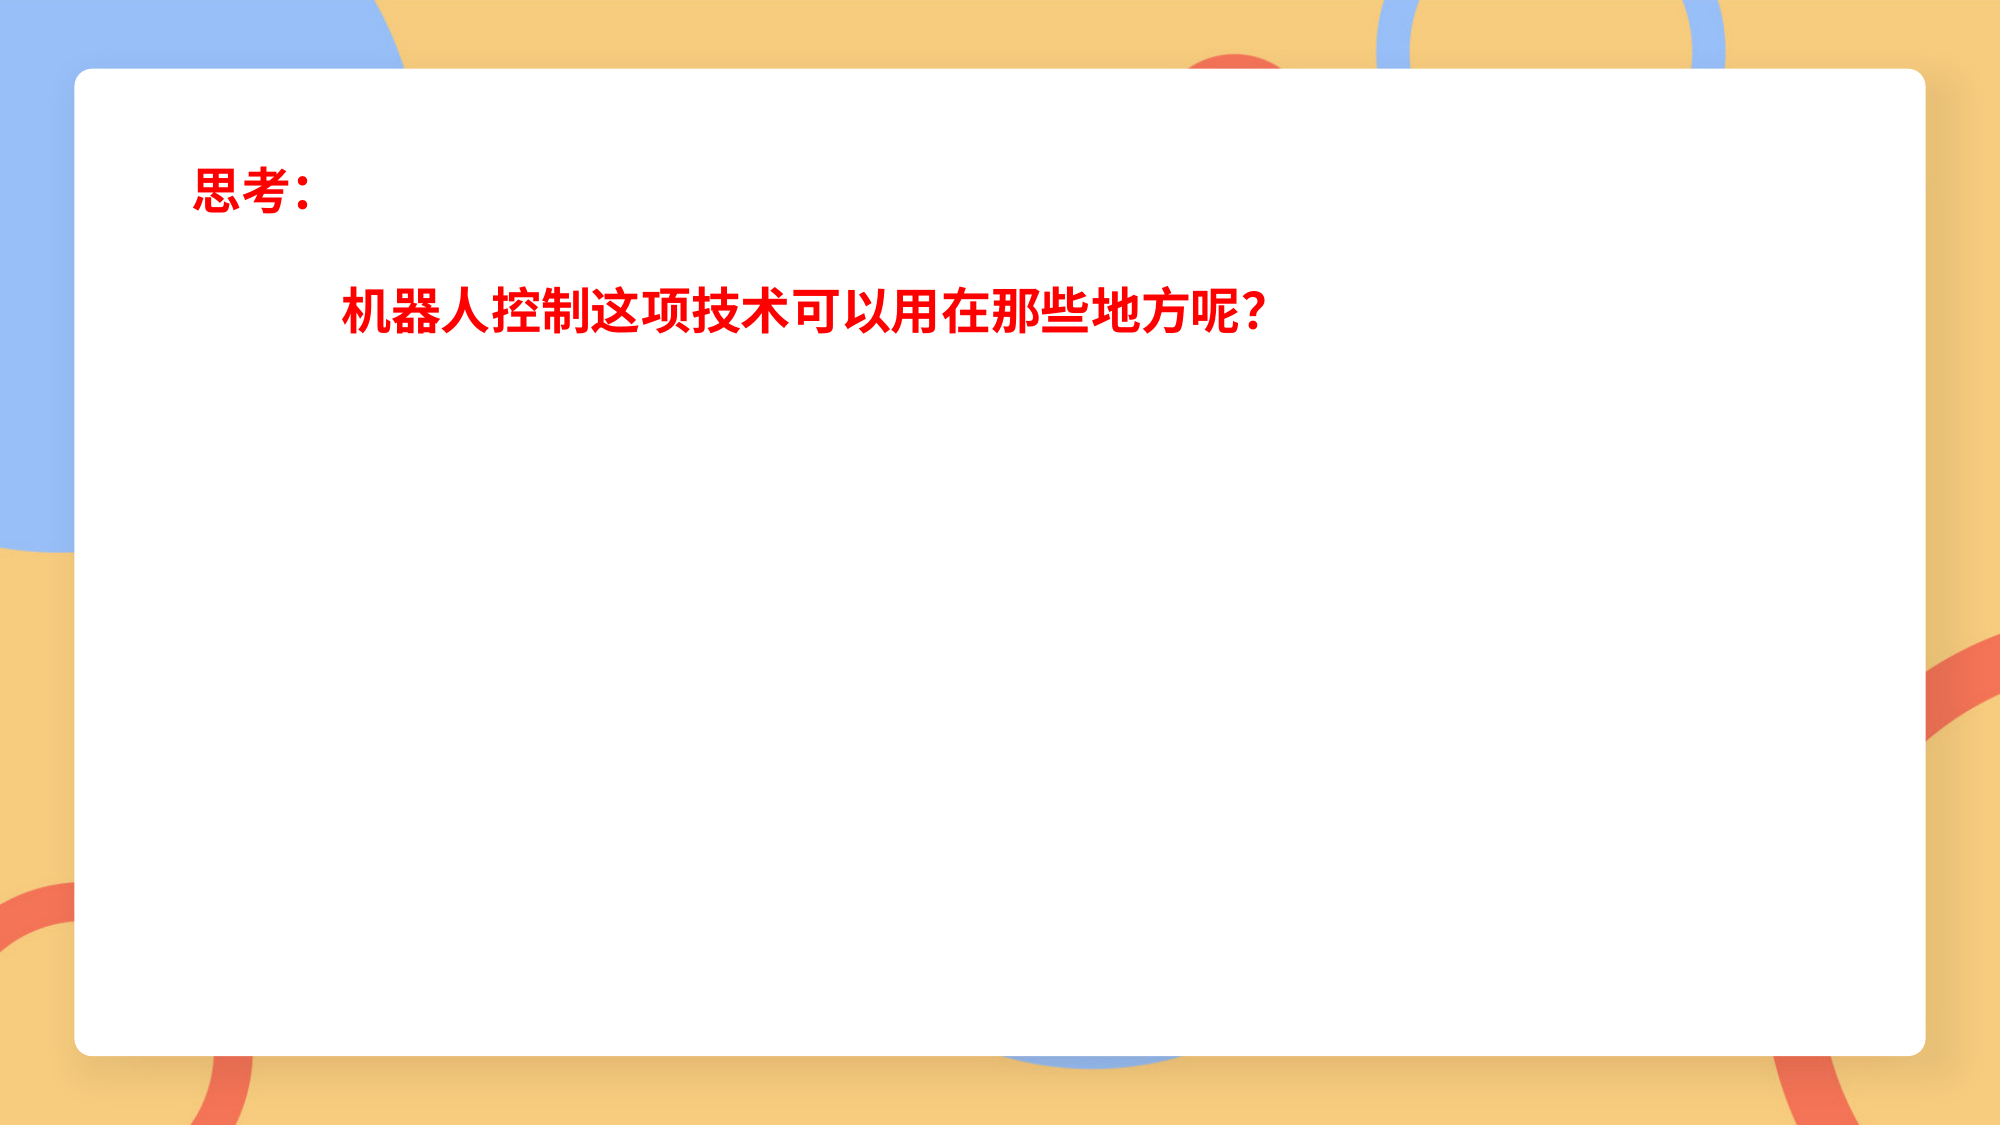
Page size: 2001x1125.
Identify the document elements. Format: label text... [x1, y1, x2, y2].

text_box 思考： 机器人控制这项技术可以用在那些地方呢？ [176, 152, 1539, 348]
picture [0, 0, 2000, 1125]
